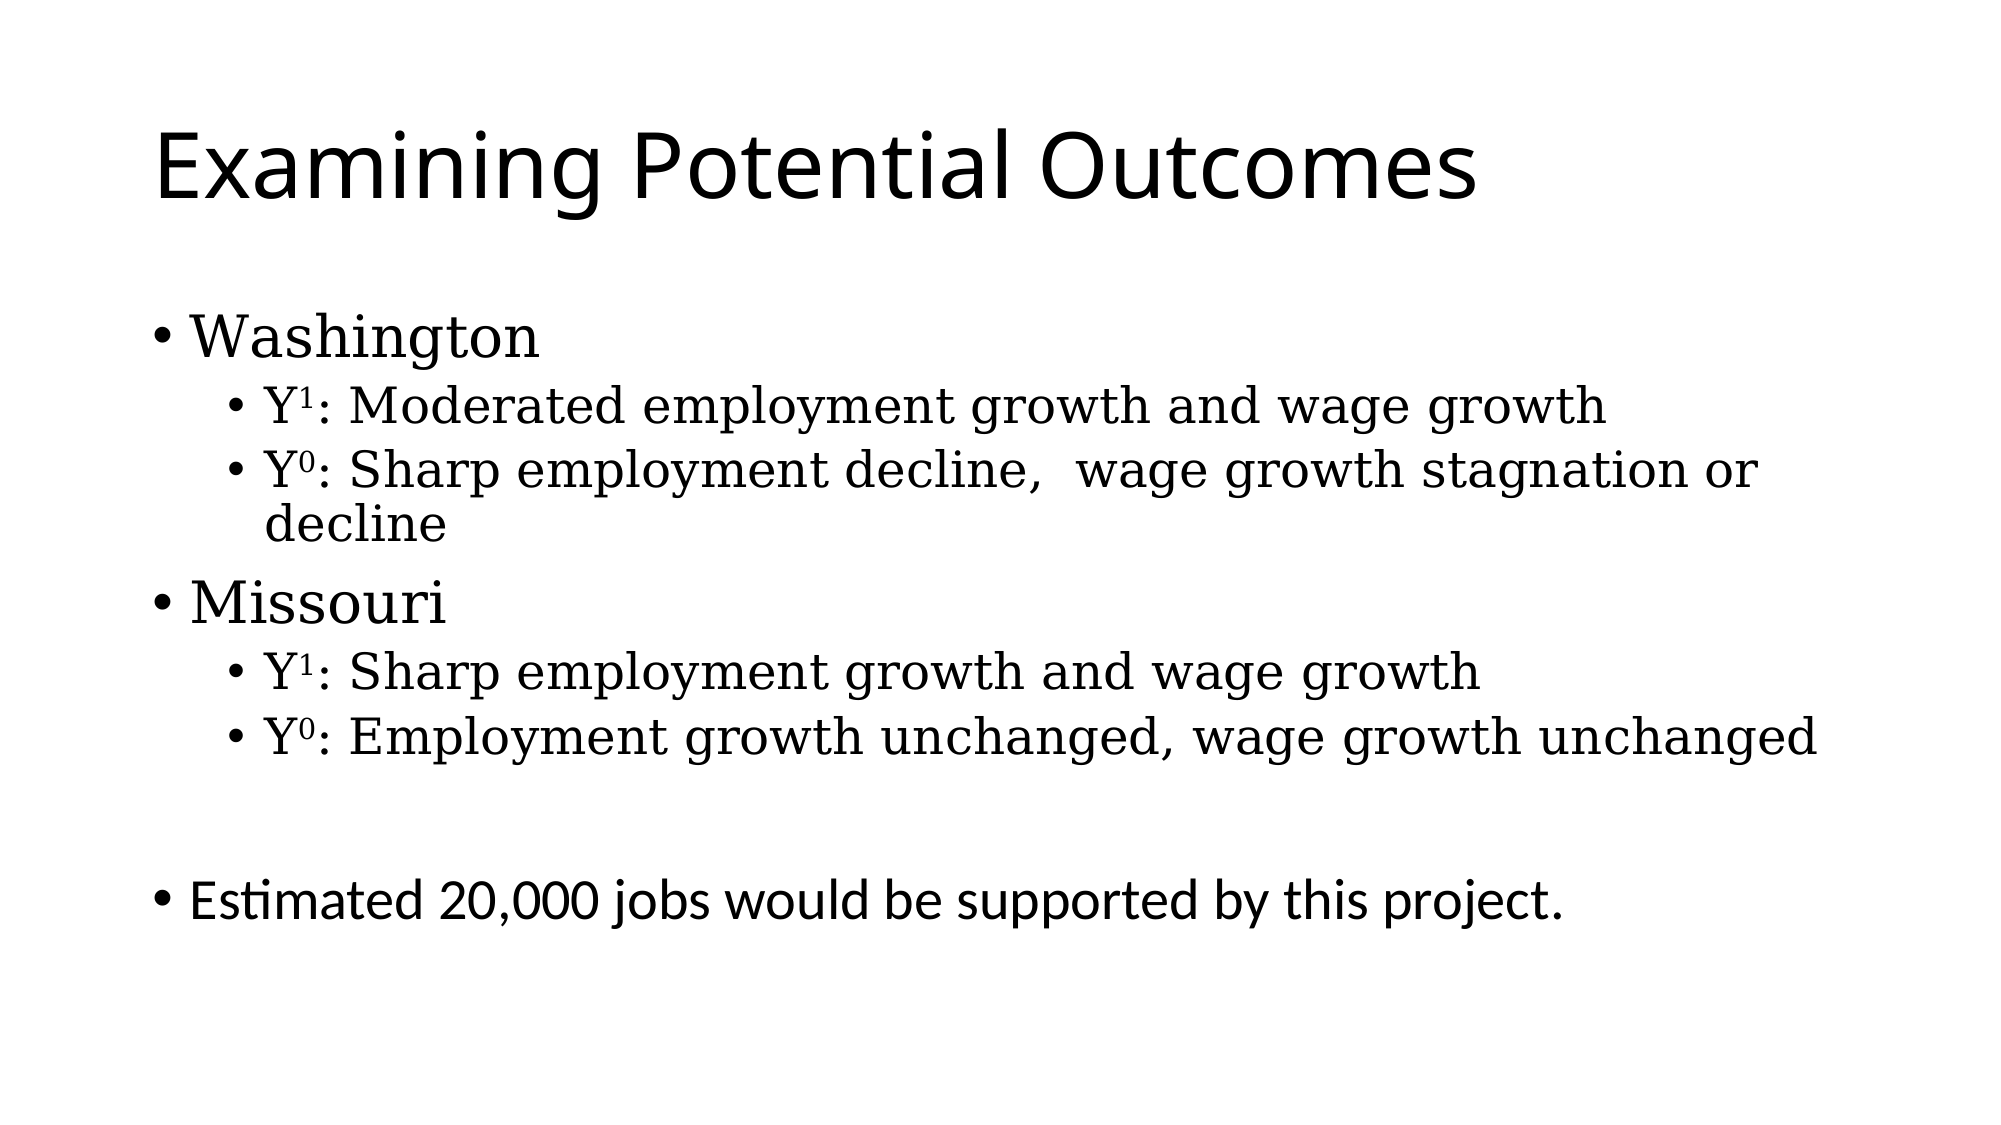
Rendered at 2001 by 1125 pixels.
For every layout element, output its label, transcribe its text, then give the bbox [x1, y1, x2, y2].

title Examining Potential Outcomes [137, 59, 1863, 278]
list Washington Y1: Moderated employment growth and wage growth Y0: Sharp employment decline, wage growth stagnation or decline Missouri Y1: Sharp employment growth and wage growth Y0: Employment growth unchanged, wage growth unchanged Estimated 20,000 jobs would be supported by this project. [137, 299, 1863, 1014]
